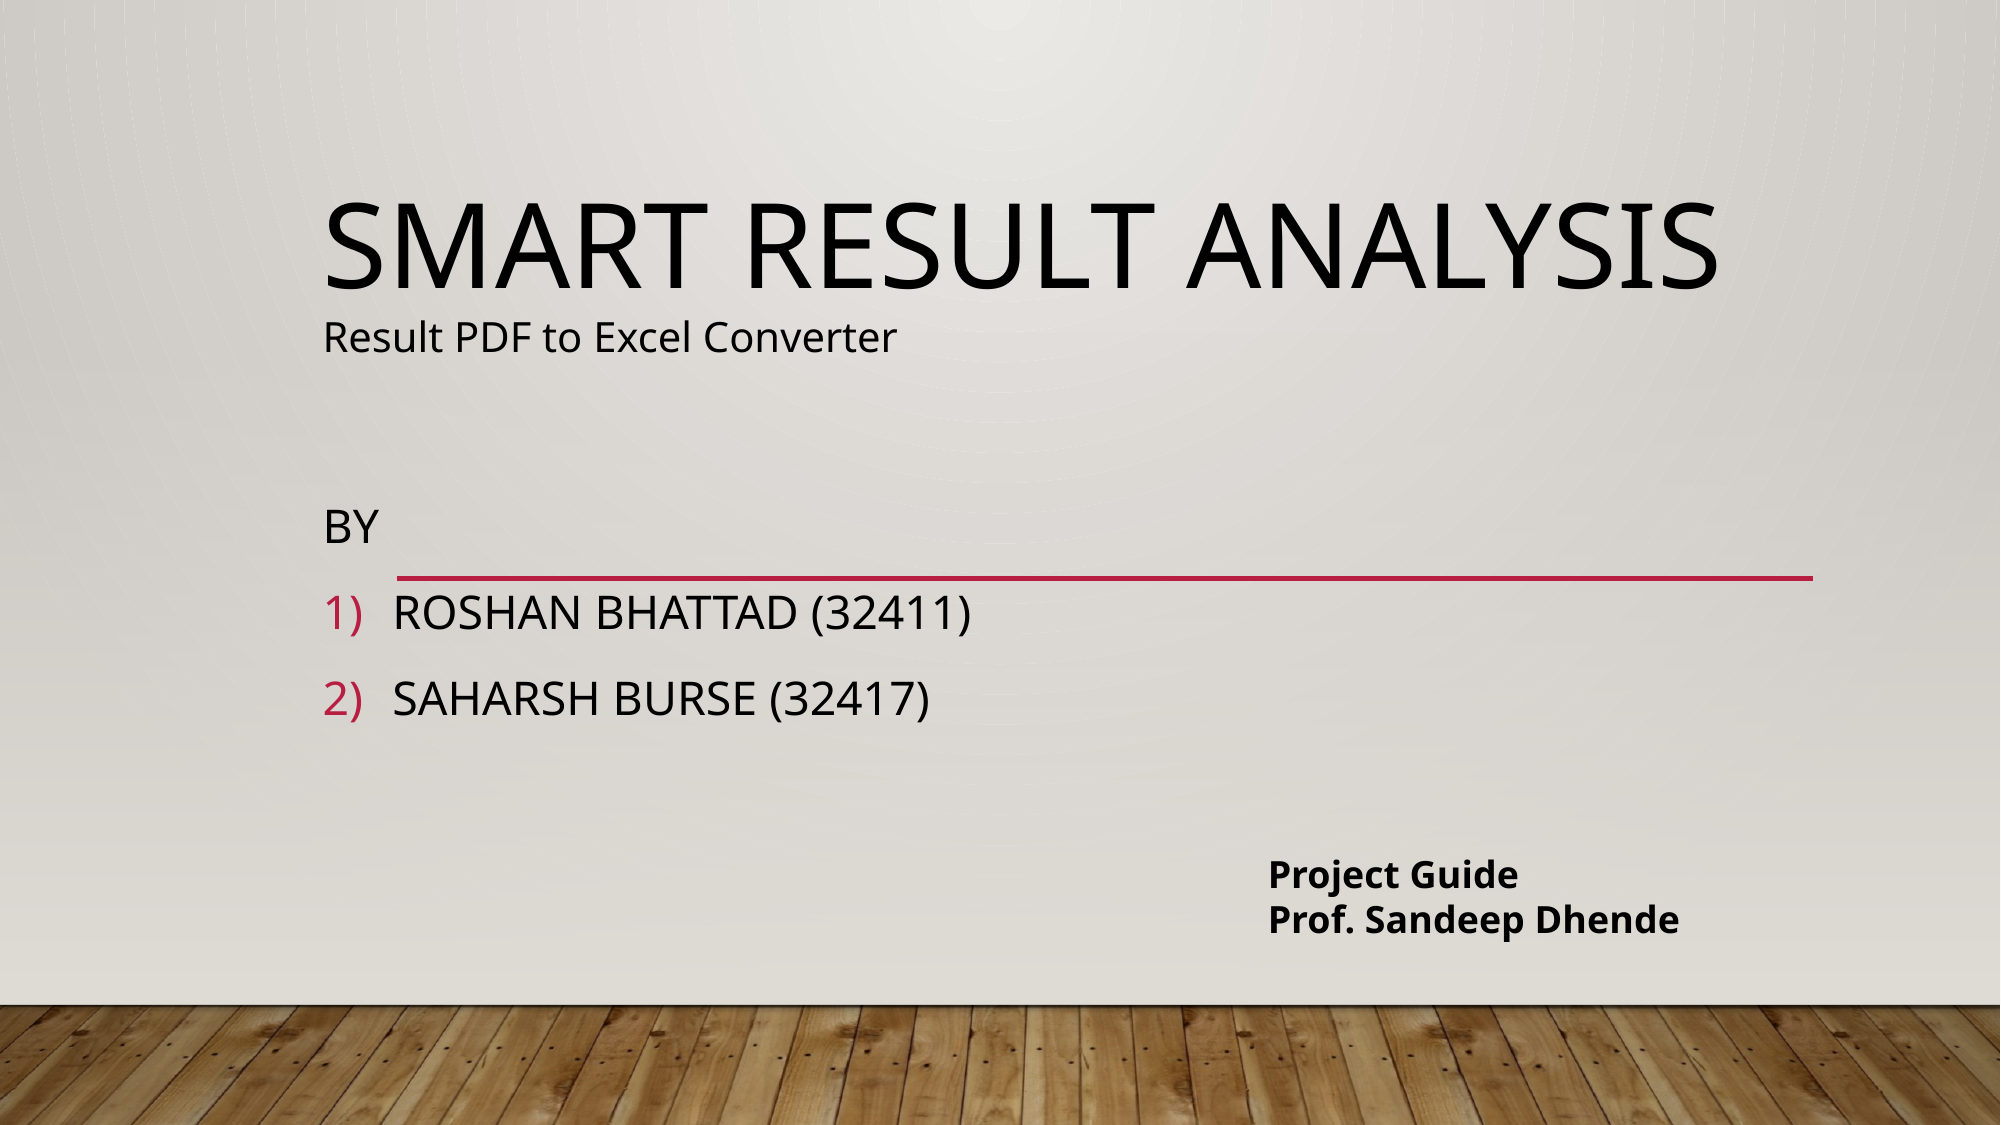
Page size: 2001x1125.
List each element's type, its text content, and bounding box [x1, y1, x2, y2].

text_box Result PDF to Excel Converter [307, 303, 1584, 369]
picture [0, 1005, 2000, 1125]
text_box Project Guide Prof. Sandeep Dhende [1253, 843, 1914, 949]
subtitle BY Roshan bhattad (32411) Saharsh burse (32417) [307, 470, 1750, 743]
title Smart Result Analysis [307, 83, 1750, 315]
